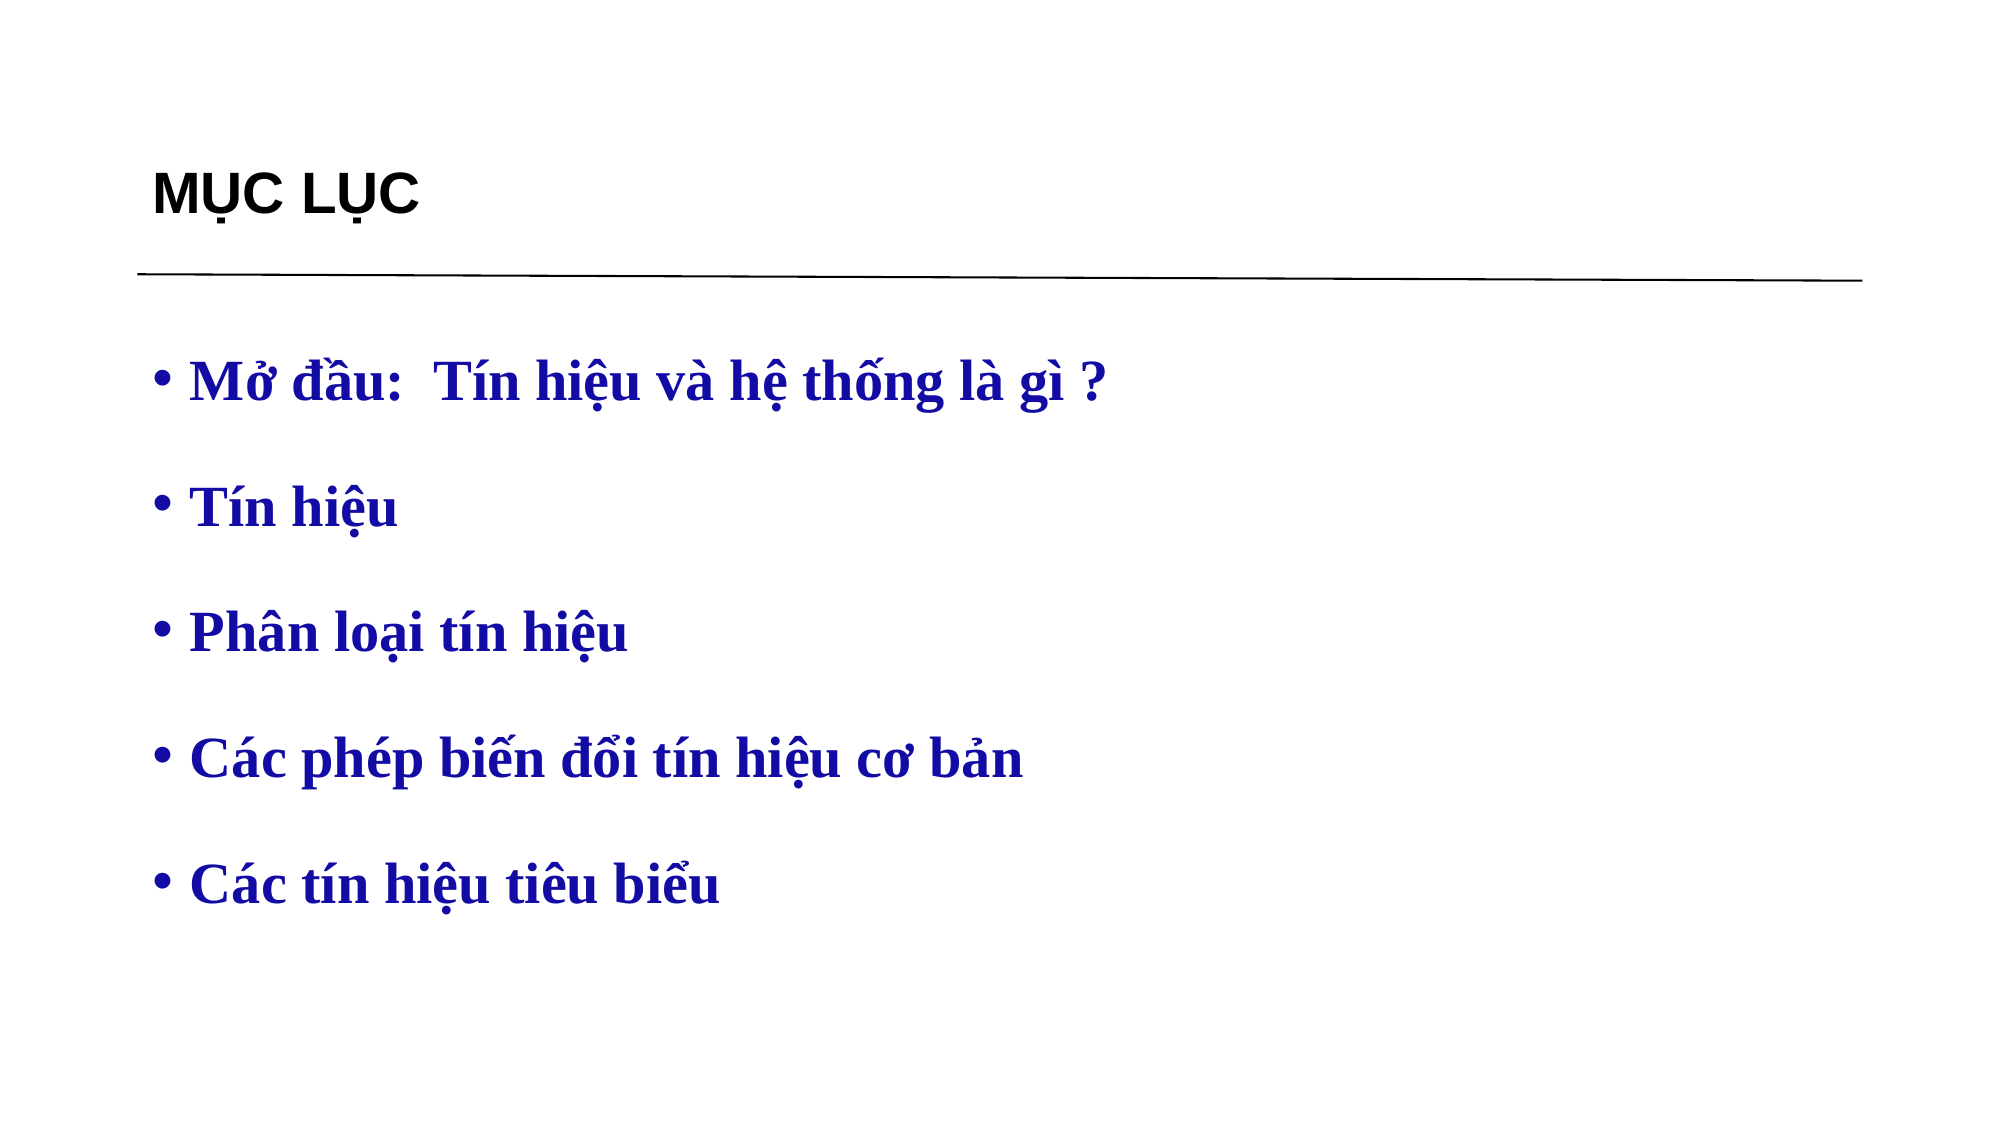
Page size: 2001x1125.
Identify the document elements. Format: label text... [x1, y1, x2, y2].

title MỤC LỤC [137, 111, 1863, 274]
list Mở đầu: Tín hiệu và hệ thống là gì ? Tín hiệu Phân loại tín hiệu Các phép biến đổi tín hiệu cơ bản Các tín hiệu tiêu biểu [137, 299, 1863, 1014]
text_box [137, 274, 1863, 281]
